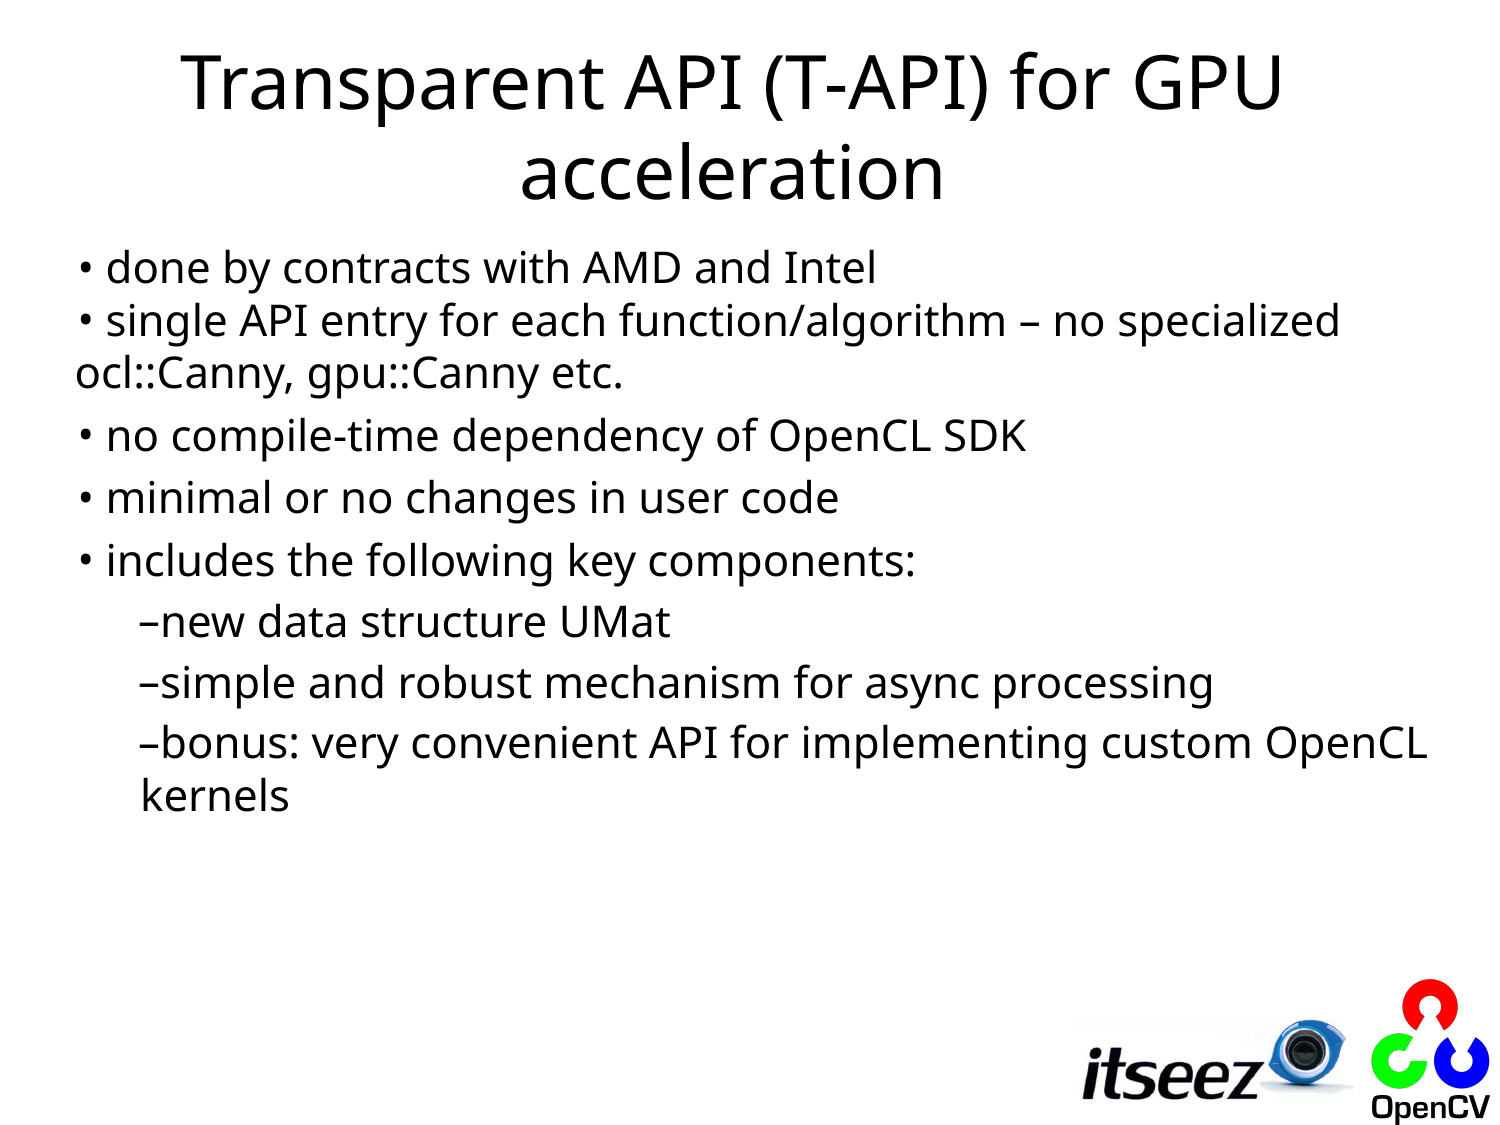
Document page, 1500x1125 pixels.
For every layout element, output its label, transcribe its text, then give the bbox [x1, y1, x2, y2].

list done by contracts with AMD and Intel single API entry for each function/algorithm – no specialized ocl::Canny, gpu::Canny etc. no compile-time dependency of OpenCL SDK minimal or no changes in user code includes the following key components: new data structure UMat simple and robust mechanism for async processing bonus: very convenient API for implementing custom OpenCL kernels [61, 233, 1472, 908]
picture [1078, 1015, 1354, 1103]
title Transparent API (T-API) for GPU acceleration [42, 30, 1425, 219]
picture [1371, 979, 1490, 1125]
